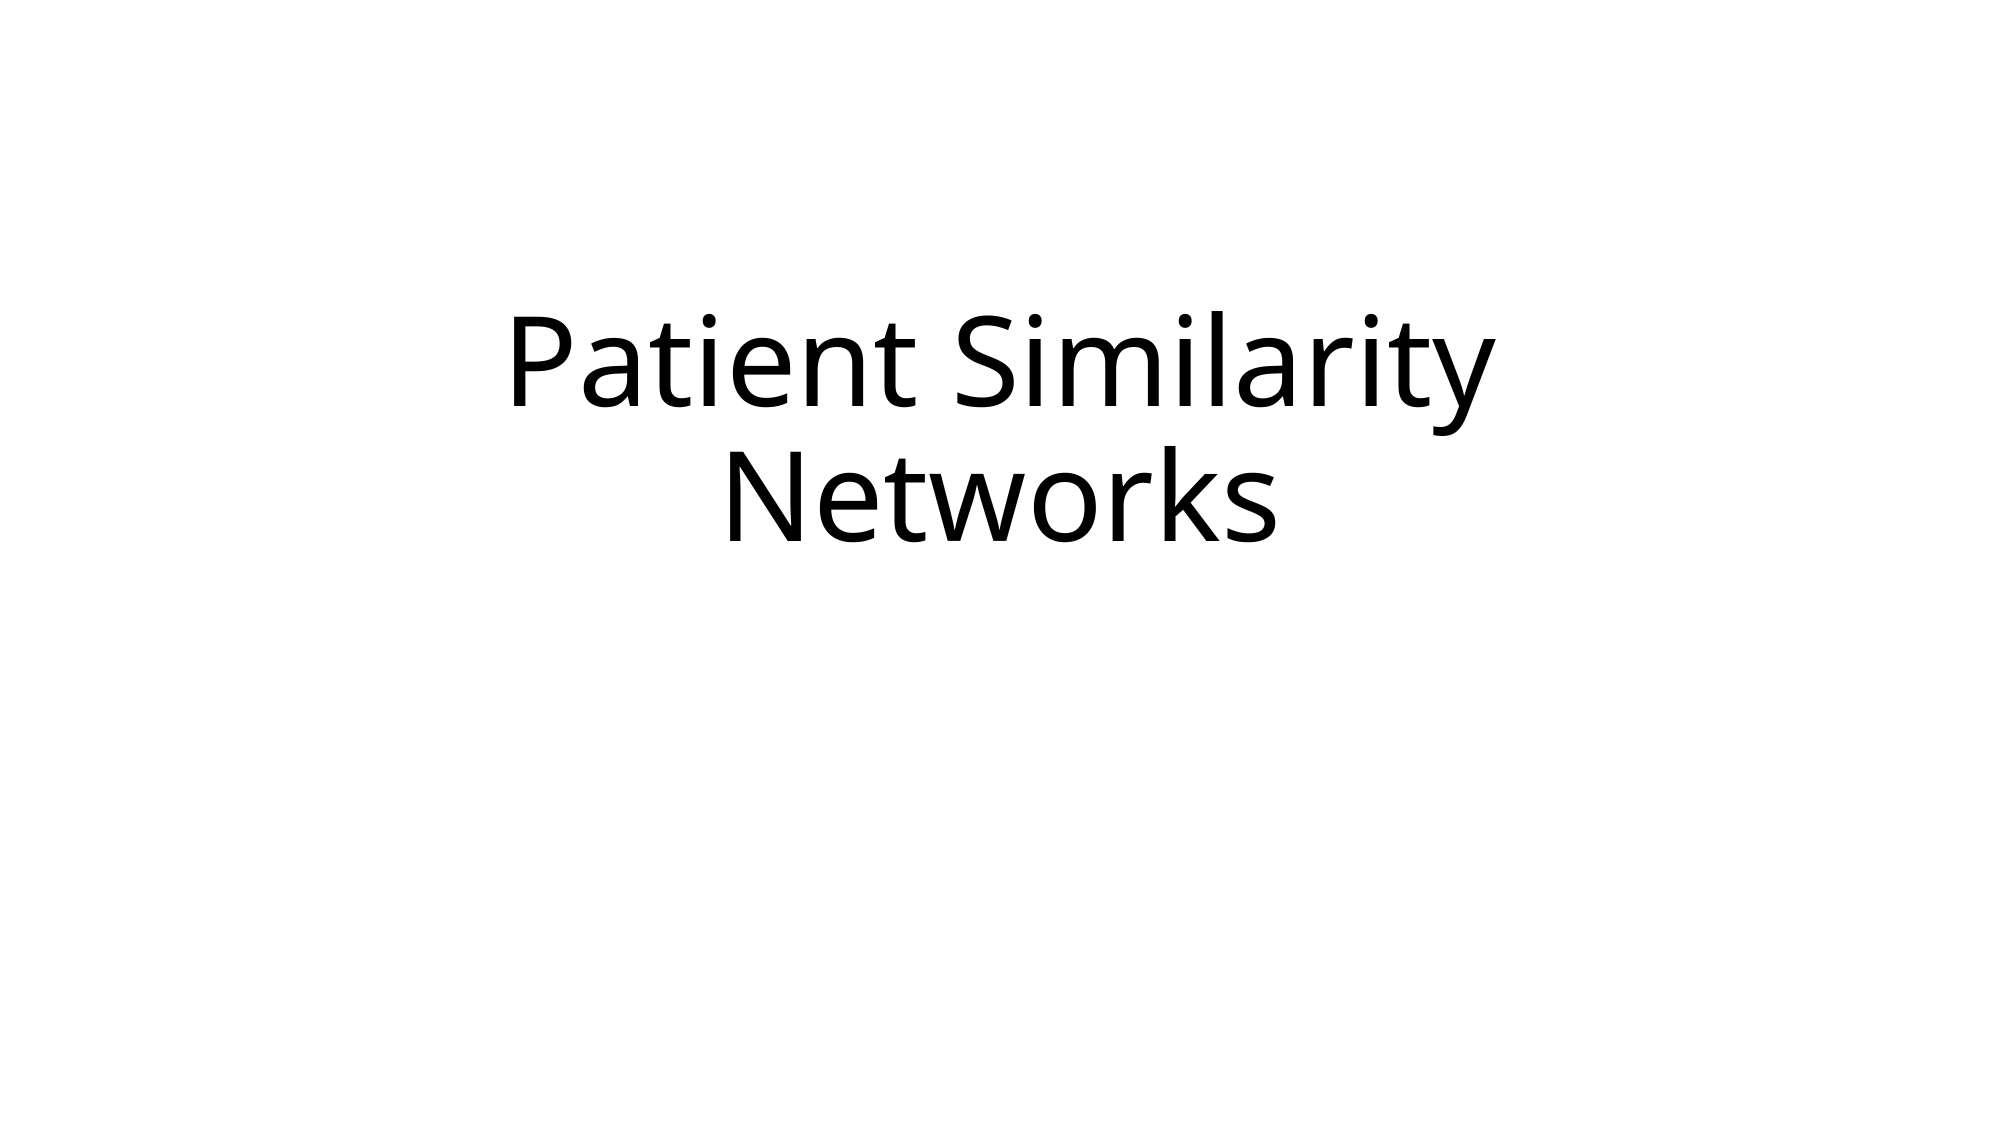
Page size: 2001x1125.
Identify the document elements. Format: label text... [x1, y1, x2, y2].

title Patient Similarity Networks [249, 184, 1750, 576]
